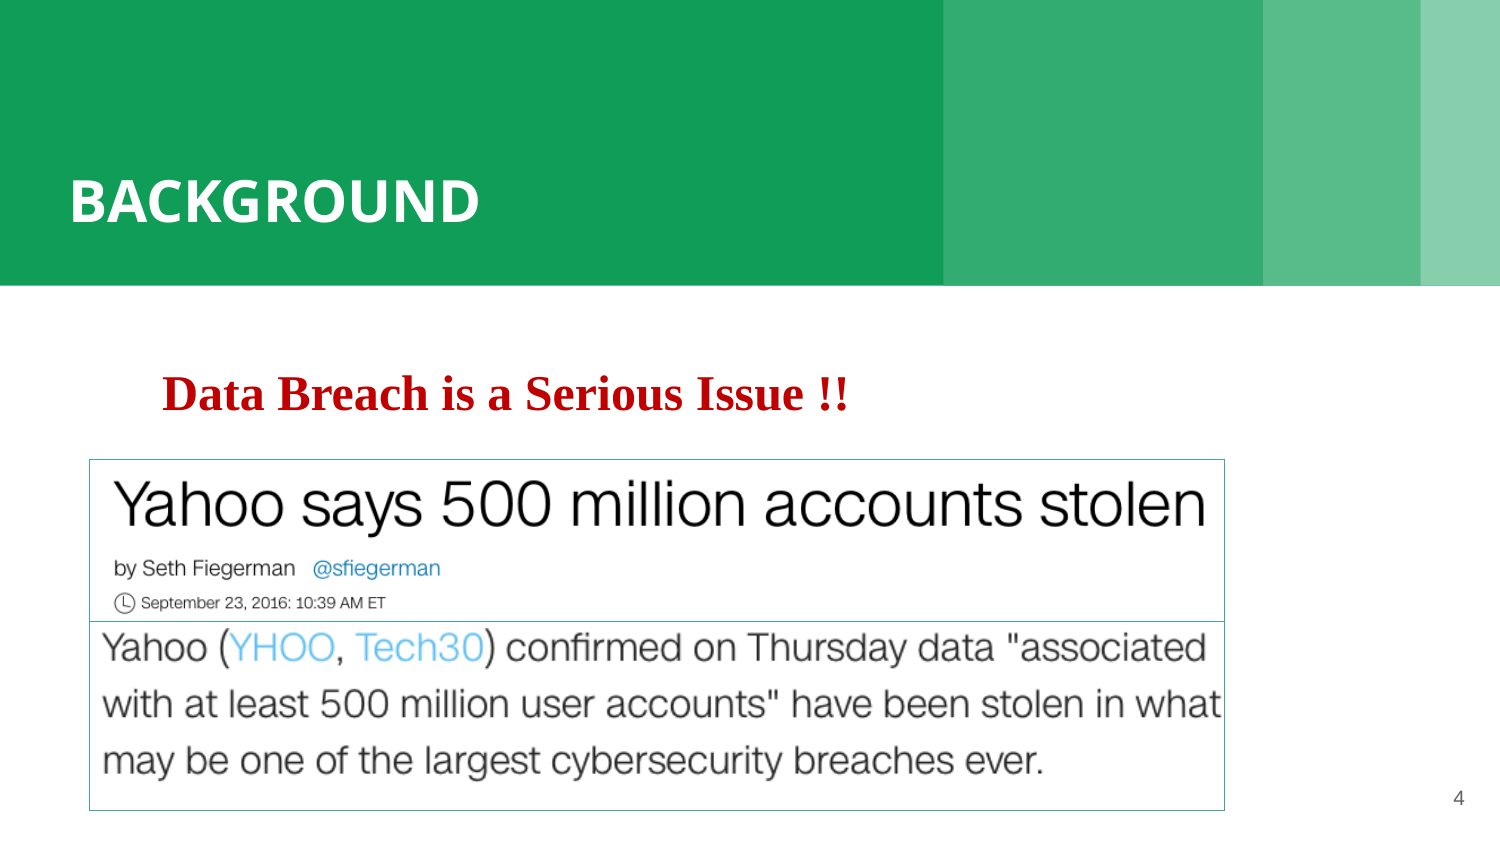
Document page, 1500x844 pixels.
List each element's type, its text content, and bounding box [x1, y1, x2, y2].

title BACKGROUND [53, 24, 914, 250]
list Data Breach is a Serious Issue !! [53, 315, 1447, 759]
picture [89, 459, 1225, 811]
slide_number 4 [1389, 764, 1480, 830]
